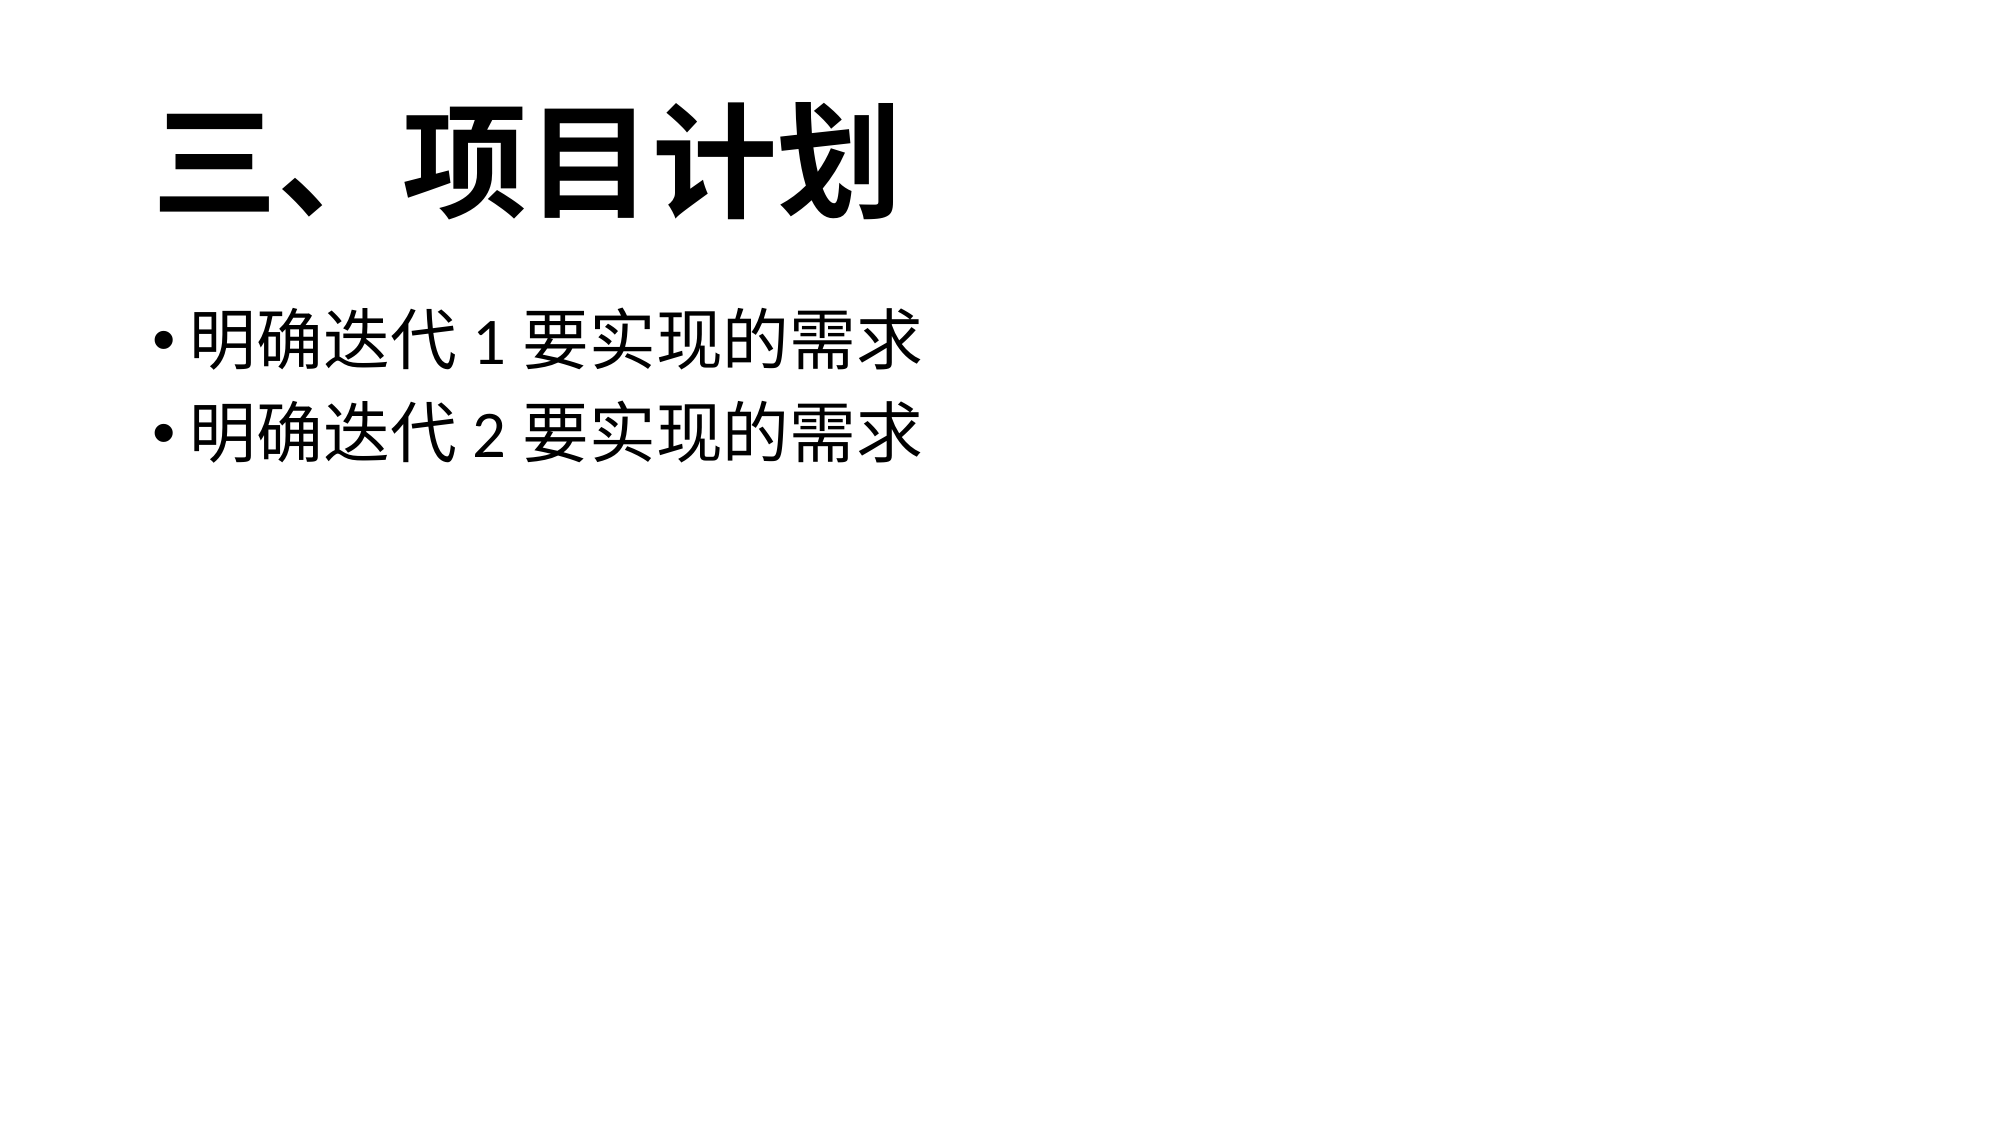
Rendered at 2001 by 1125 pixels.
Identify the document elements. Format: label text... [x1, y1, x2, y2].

title 三、项目计划 [137, 59, 1863, 278]
list 明确迭代1要实现的需求 明确迭代2要实现的需求 [137, 299, 1863, 1014]
